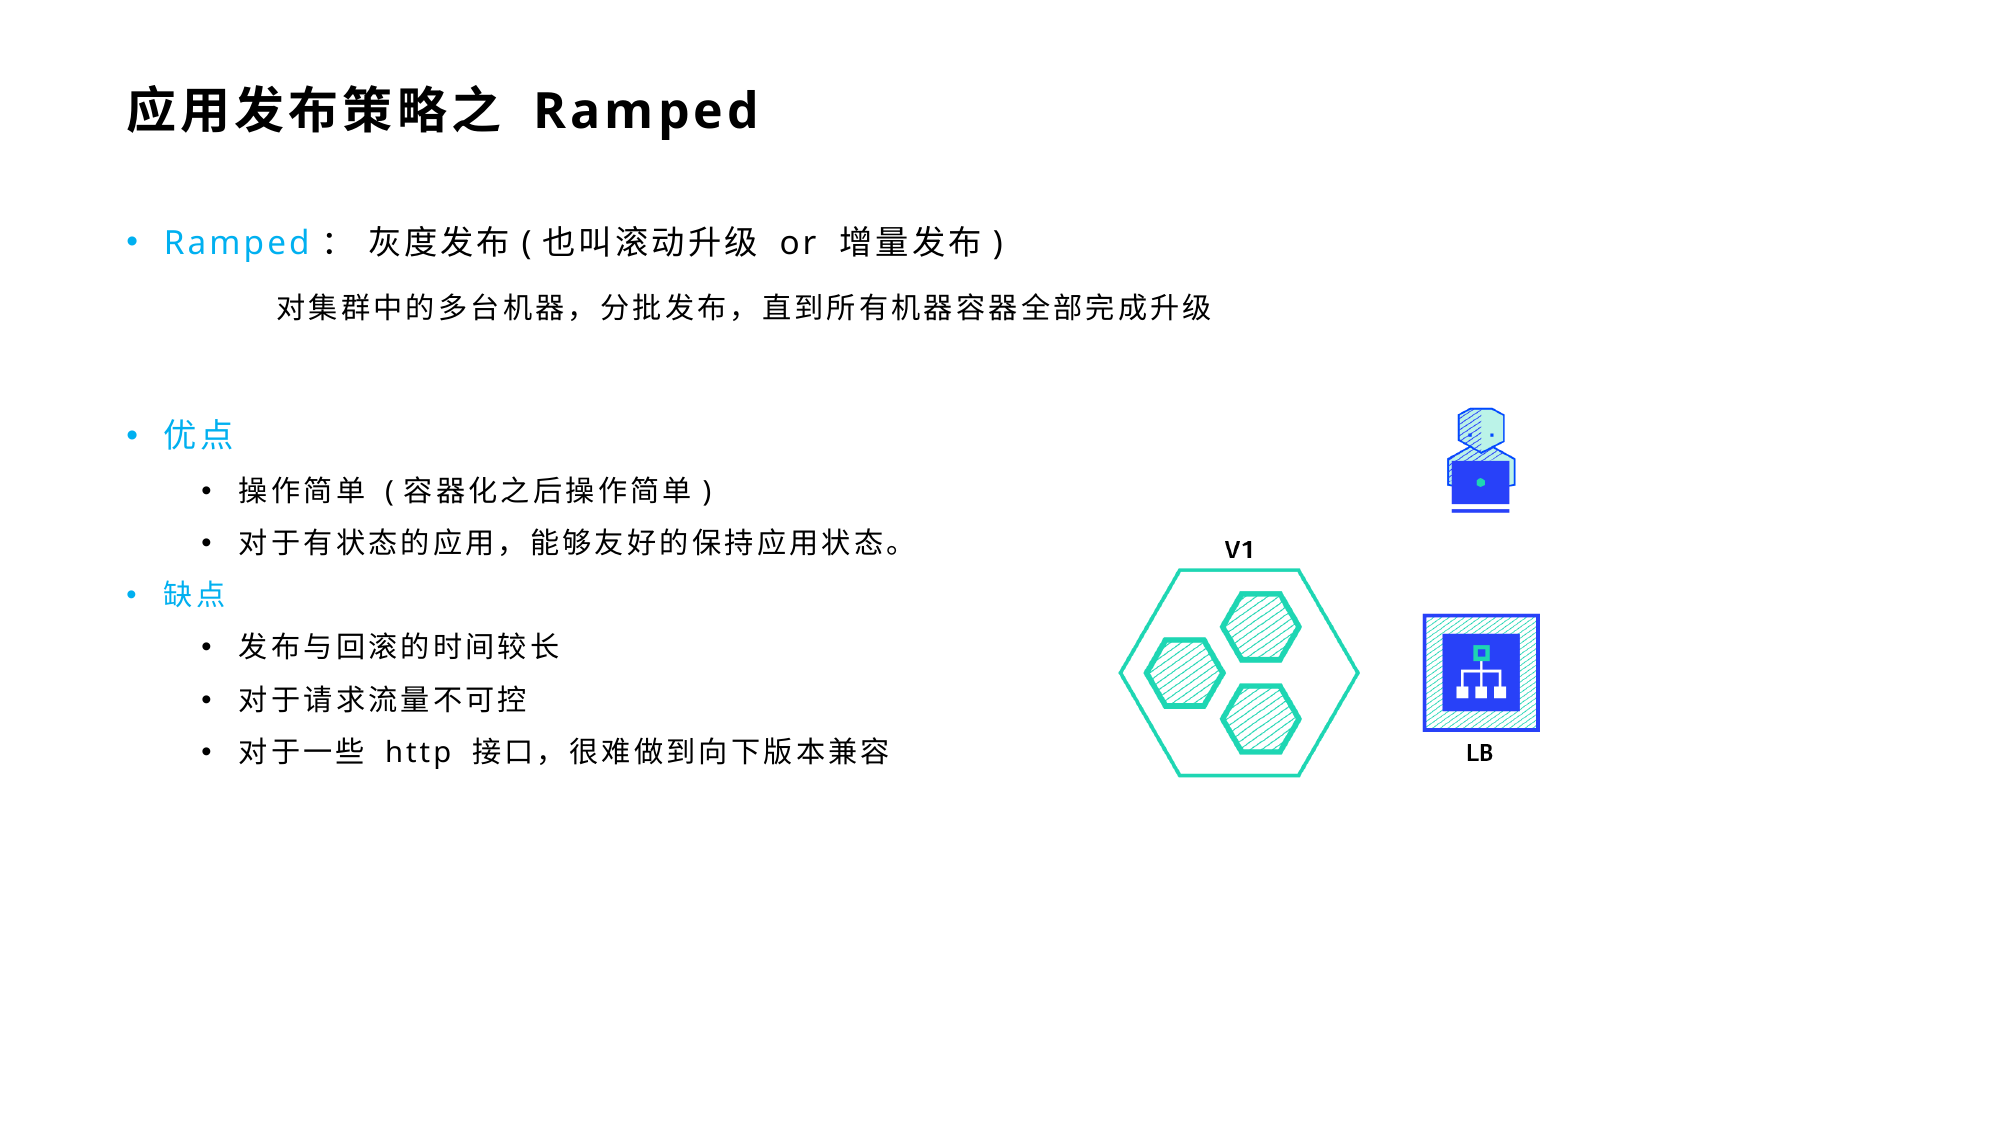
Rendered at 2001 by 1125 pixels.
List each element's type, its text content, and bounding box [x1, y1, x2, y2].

list Ramped： 灰度发布(也叫滚动升级 or 增量发布) 对集群中的多台机器，分批发布，直到所有机器容器全部完成升级 优点 操作简单 (容器化之后操作简单) 对于有状态的应用，能够友好的保持应用状态。 缺点 发布与回滚的时间较长 对于请求流量不可控 对于一些 http 接口，很难做到向下版本兼容 [109, 156, 1891, 1041]
picture [1068, 325, 1891, 871]
title 应用发布策略之 Ramped [109, 72, 1891, 146]
